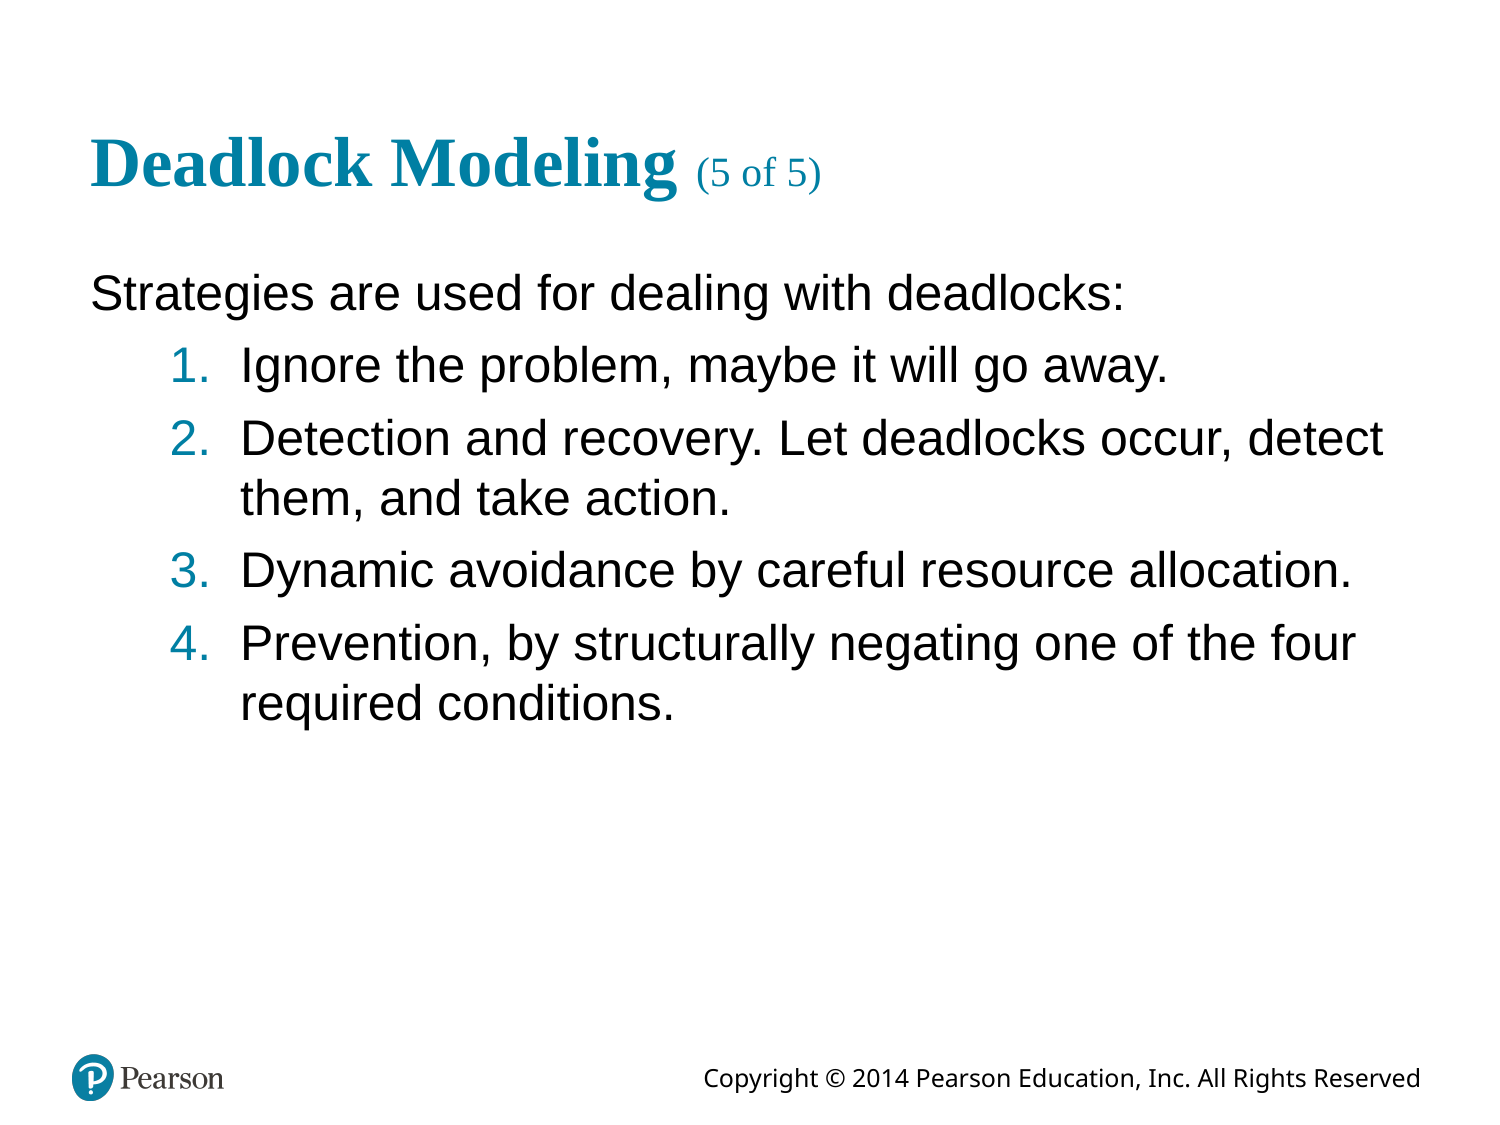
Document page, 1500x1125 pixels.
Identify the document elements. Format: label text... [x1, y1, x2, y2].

picture [80, 1063, 106, 1088]
list Strategies are used for dealing with deadlocks: Ignore the problem, maybe it will go away. Detection and recovery. Let deadlocks occur, detect them, and take action. Dynamic avoidance by careful resource allocation. Prevention, by structurally negating one of the four required conditions. [75, 245, 1425, 1054]
picture [98, 1054, 224, 1101]
picture [72, 1087, 83, 1101]
picture [72, 1054, 88, 1070]
title Deadlock Modeling (5 of 5) [75, 35, 1425, 216]
